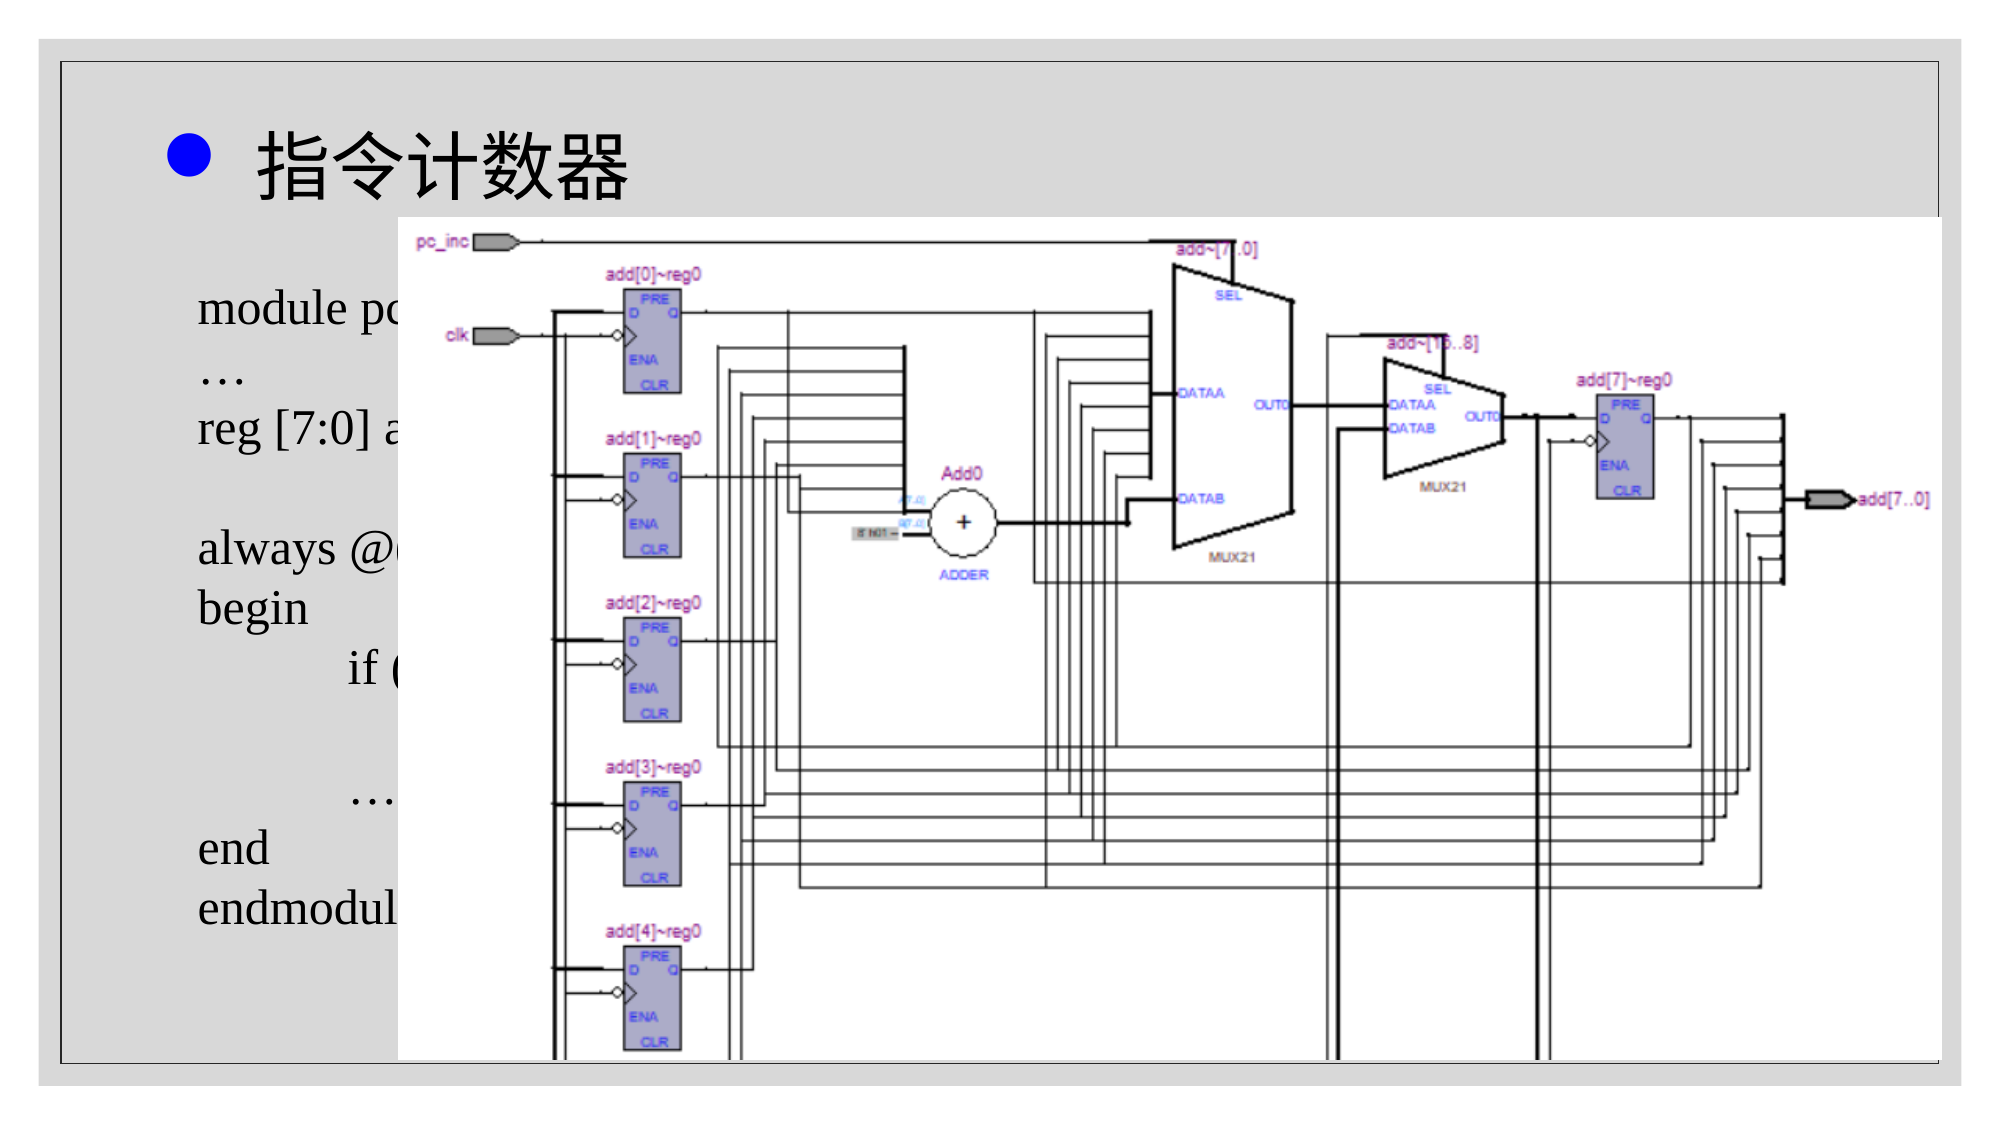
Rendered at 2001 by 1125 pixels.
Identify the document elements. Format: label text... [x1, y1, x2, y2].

text_box module pc (clk,pc_ld,pc_inc,a,add); … reg [7:0] add=8'b0000_0000; always @(negedge clk) begin if (pc_inc==1'b1) add<=add+1'b1; … end endmodule [183, 267, 393, 942]
text_box 指令计数器 [146, 111, 1507, 217]
picture [398, 217, 1943, 1061]
